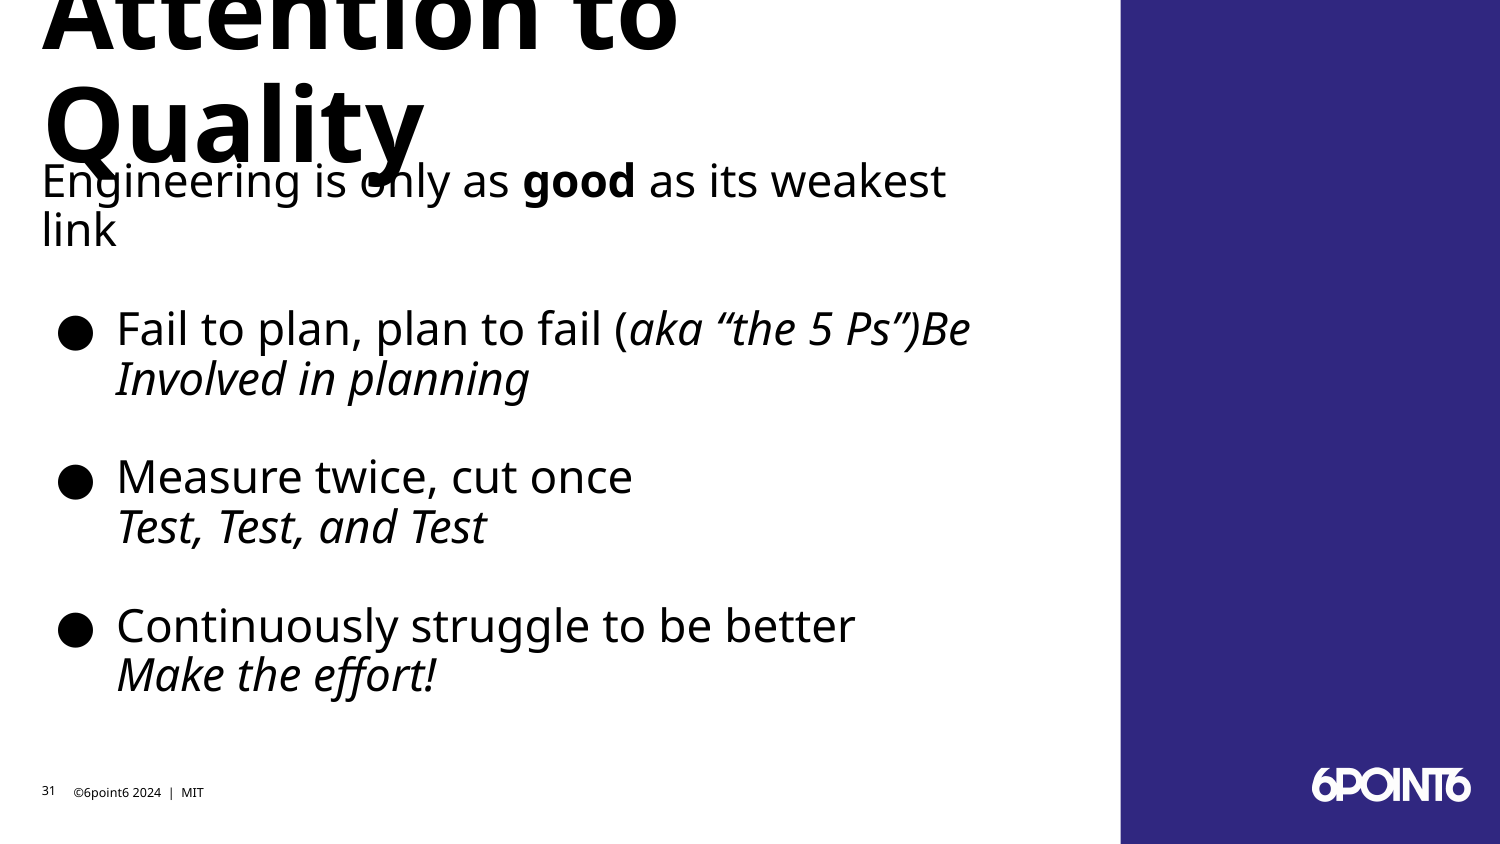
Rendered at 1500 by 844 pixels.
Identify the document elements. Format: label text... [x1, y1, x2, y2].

text_box Engineering is only as good as its weakest link Fail to plan, plan to fail (aka “the 5 Ps”)Be Involved in planning Measure twice, cut once Test, Test, and Test Continuously struggle to be better Make the effort! [41, 152, 1004, 507]
picture [1312, 767, 1471, 802]
title Attention to Quality [41, 39, 1076, 106]
slide_number ‹#› [26, 777, 104, 805]
